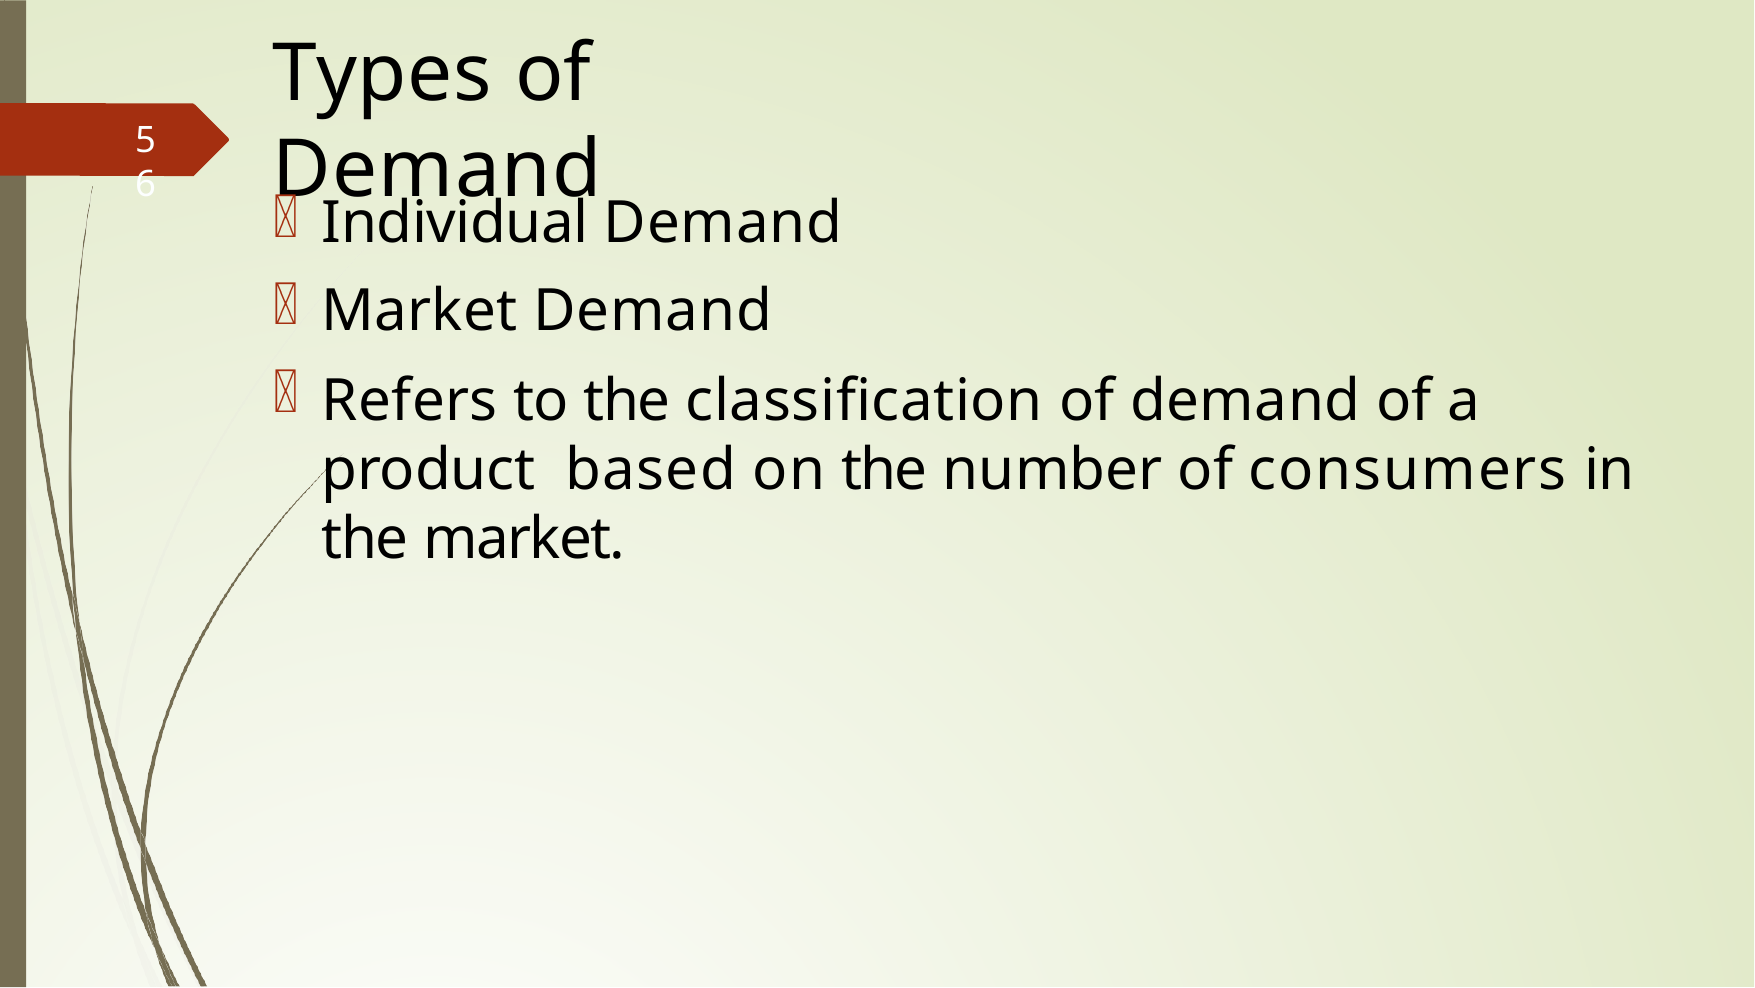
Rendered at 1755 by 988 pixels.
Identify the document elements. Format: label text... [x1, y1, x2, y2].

picture [27, 0, 1755, 987]
text_box [275, 369, 296, 412]
list Individual Demand Market Demand Refers to the classiﬁcation of demand of a product based on the number of consumers in the market. [319, 164, 1707, 725]
text_box [275, 282, 296, 324]
text_box 56 [133, 114, 179, 204]
text_box [275, 194, 296, 237]
title Types of Demand [270, 17, 900, 213]
